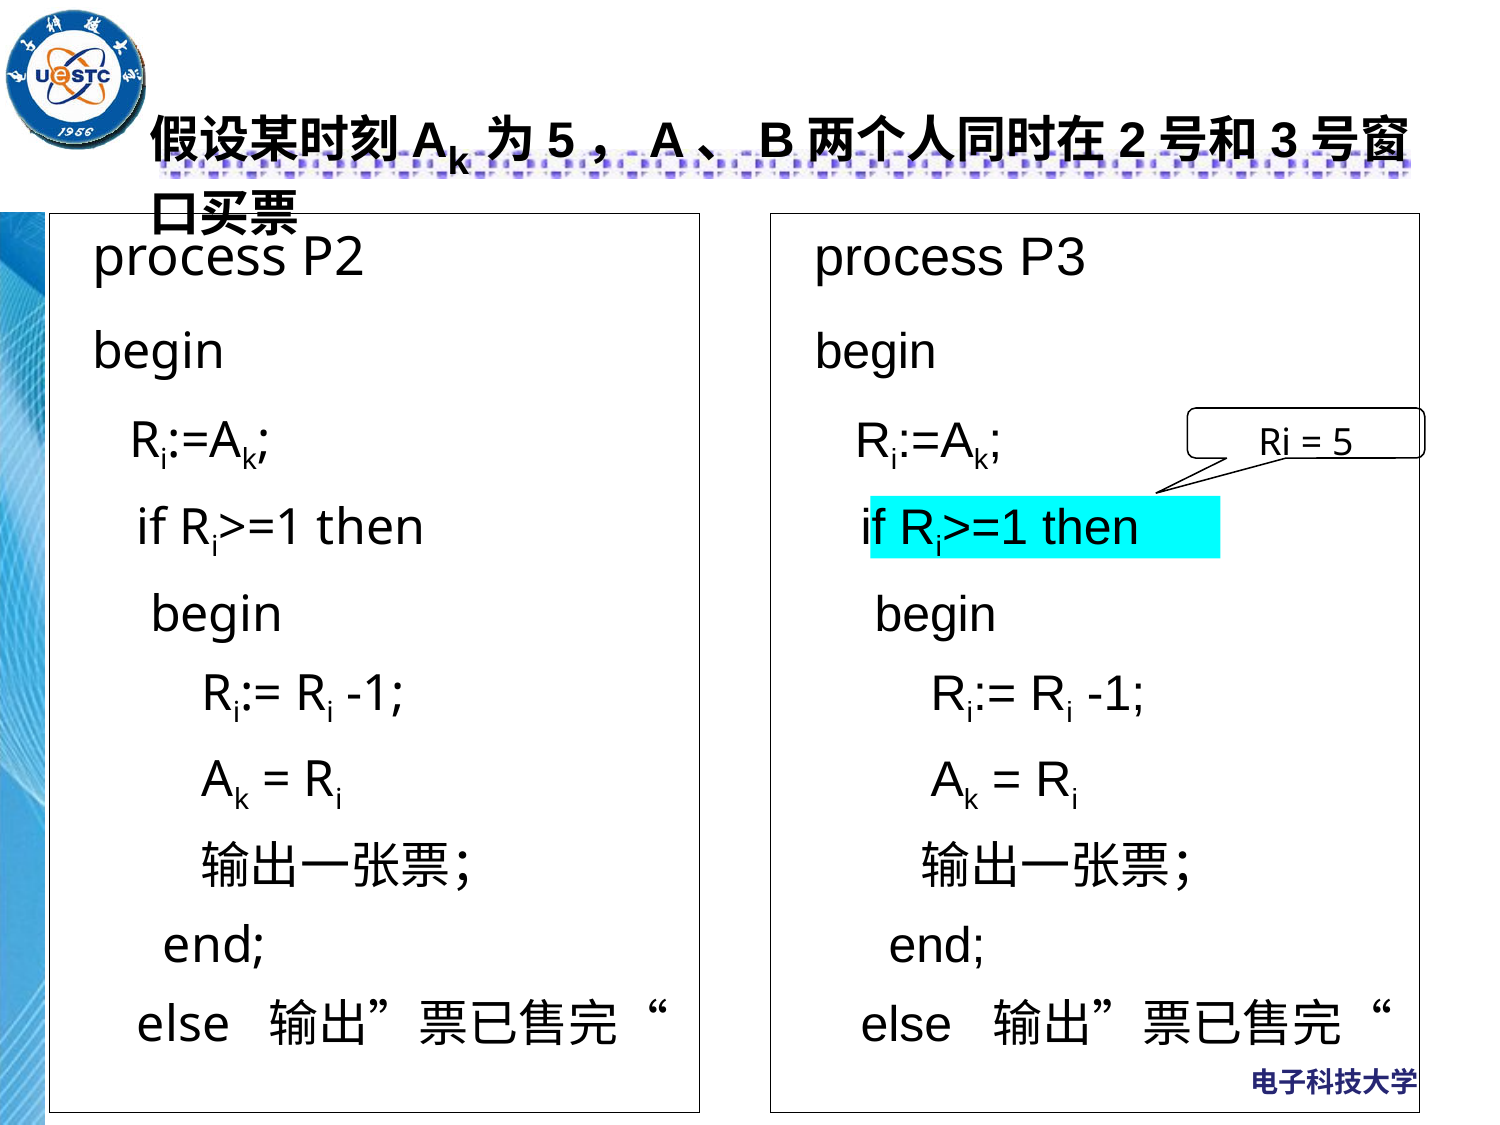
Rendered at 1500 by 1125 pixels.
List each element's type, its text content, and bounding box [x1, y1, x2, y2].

text_box Ri = 5 [1155, 408, 1425, 494]
text_box process P3 begin Ri:=Ak; if Ri>=1 then begin Ri:= Ri -1; Ak = Ri 输出一张票； end; else 输出”票已售完“ end; [770, 250, 1420, 1113]
picture [0, 212, 45, 1125]
list process P2 begin Ri:=Ak; if Ri>=1 then begin Ri:= Ri -1; Ak = Ri 输出一张票； end; else 输出”票已售完“ end; [49, 213, 700, 1113]
text_box 假设某时刻Ak为5，A、B两个人同时在2号和3号窗口买票 [134, 83, 1473, 250]
picture [5, 0, 146, 150]
